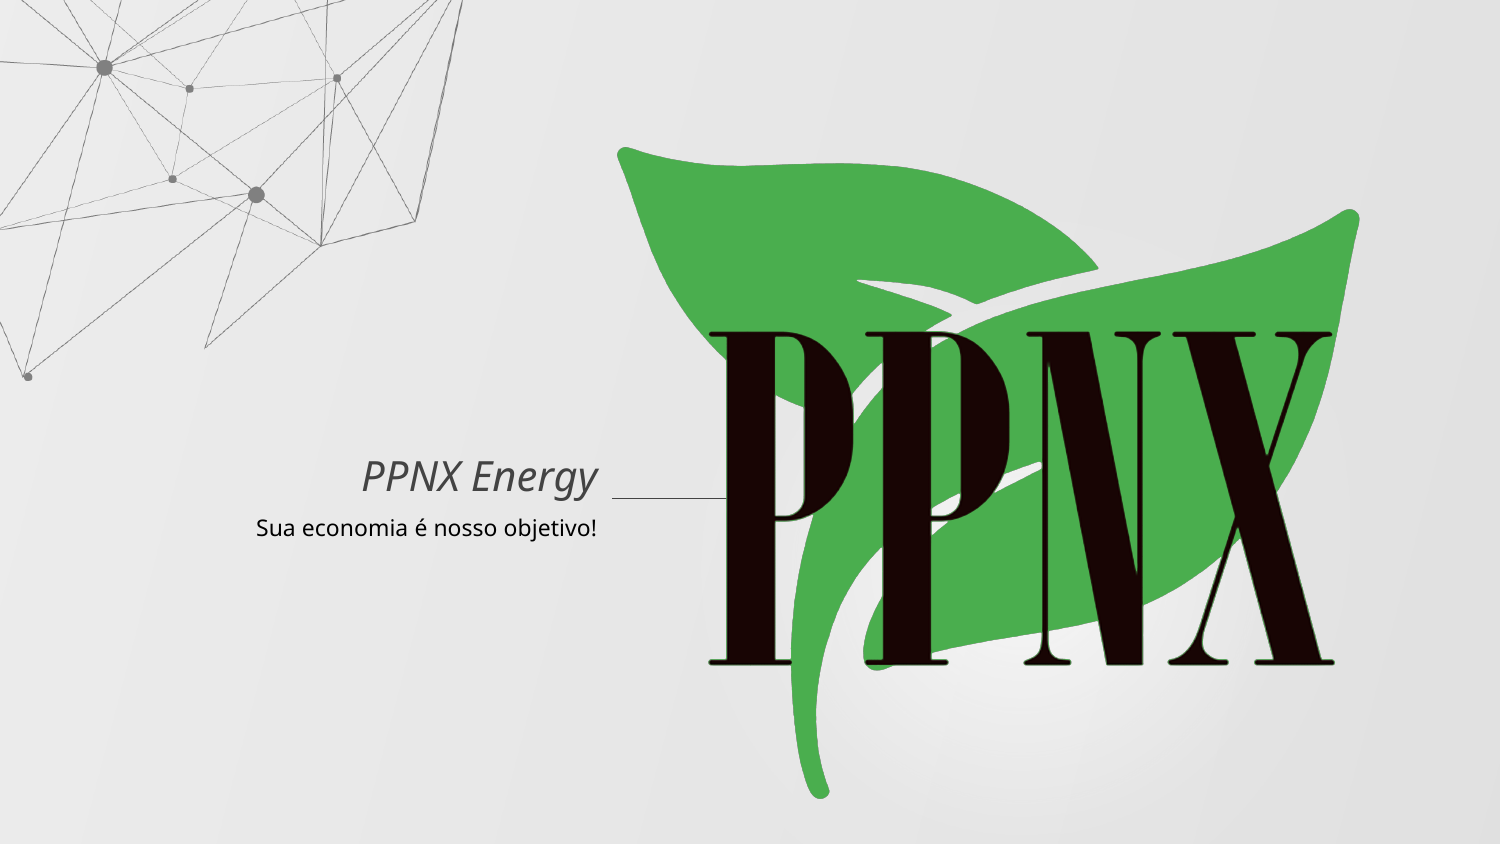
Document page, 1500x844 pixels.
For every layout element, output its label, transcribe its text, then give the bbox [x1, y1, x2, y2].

title PPNX Energy [173, 177, 552, 498]
picture [0, 0, 1500, 844]
subtitle Sua economia é nosso objetivo! [104, 498, 552, 792]
